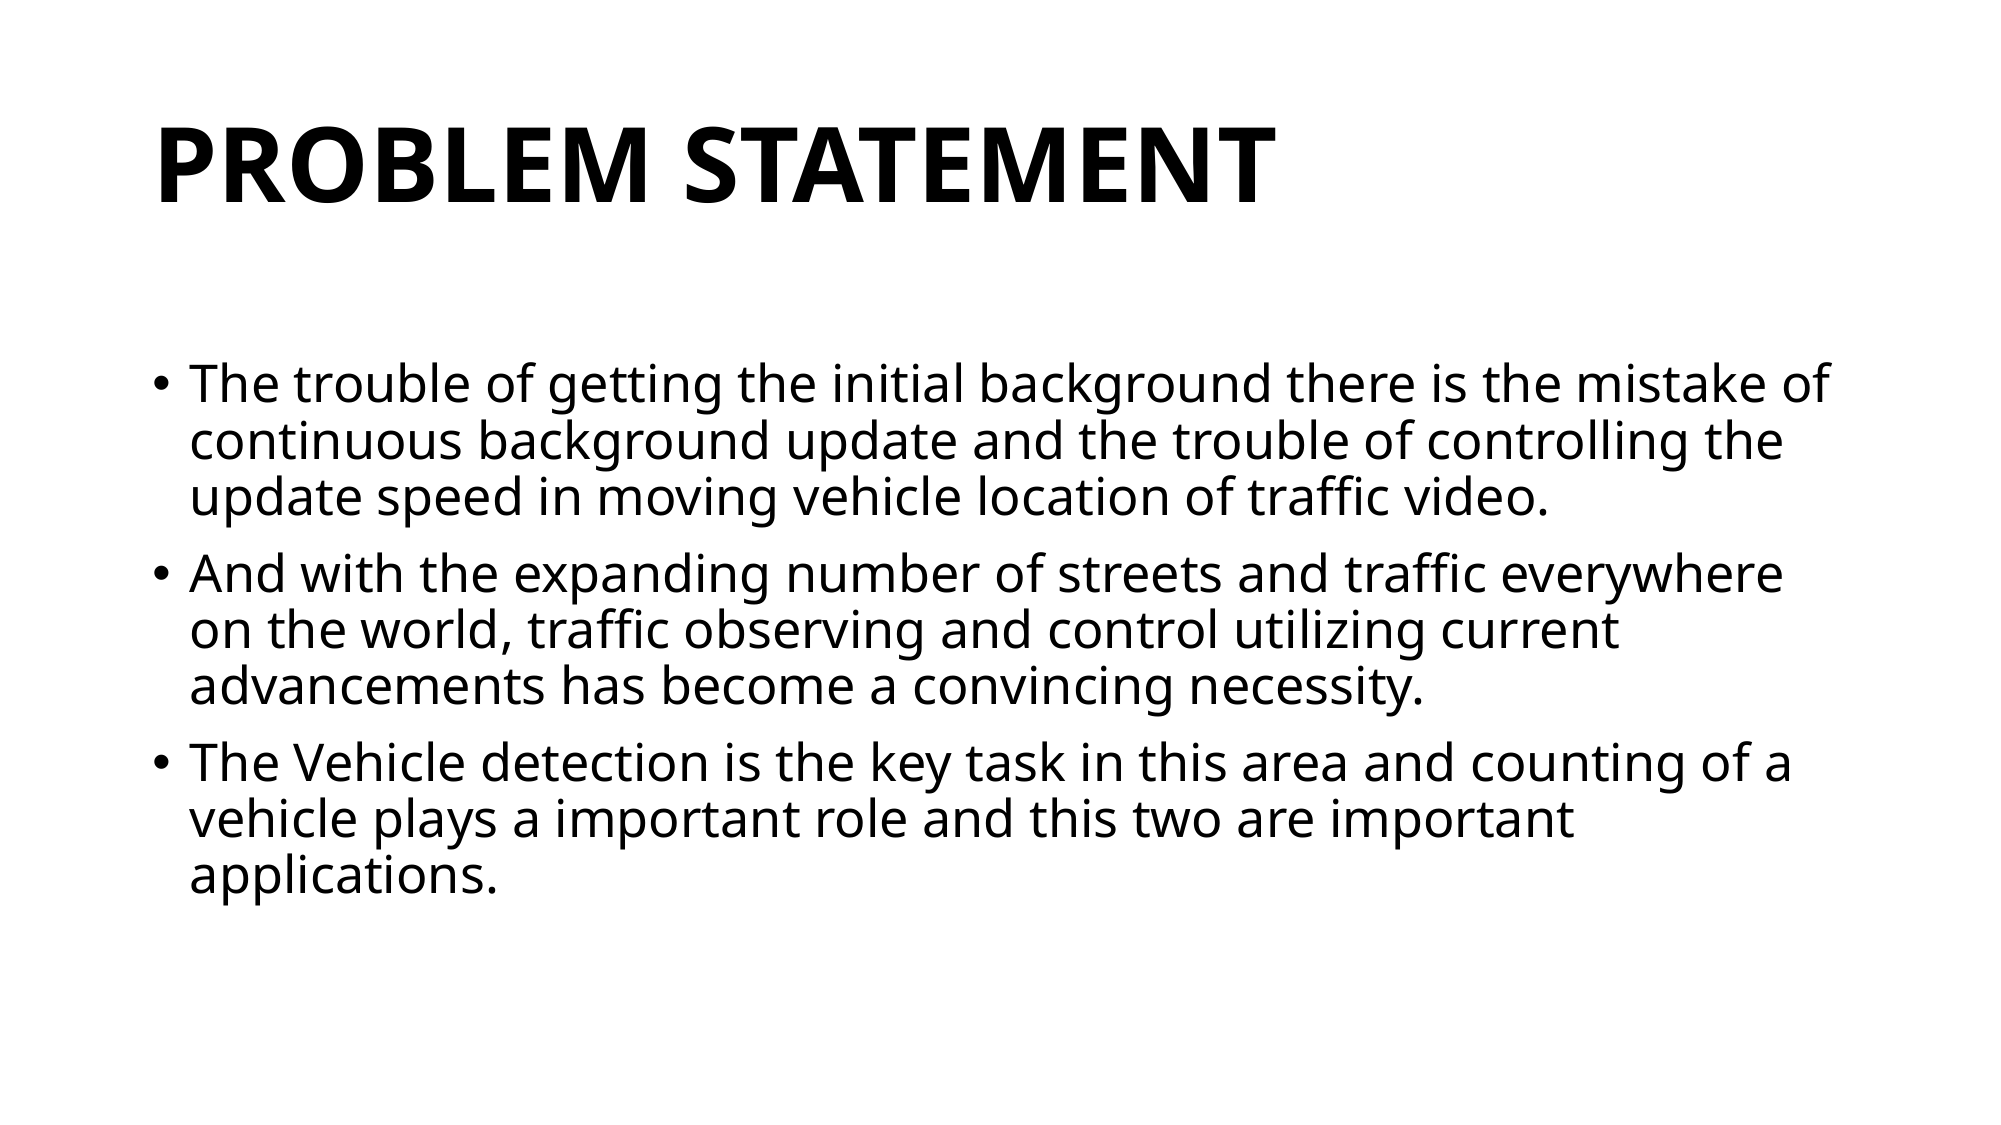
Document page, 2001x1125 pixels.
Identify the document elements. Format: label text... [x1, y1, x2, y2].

list The trouble of getting the initial background there is the mistake of continuous background update and the trouble of controlling the update speed in moving vehicle location of traffic video. And with the expanding number of streets and traffic everywhere on the world, traffic observing and control utilizing current advancements has become a convincing necessity. The Vehicle detection is the key task in this area and counting of a vehicle plays a important role and this two are important applications. [137, 350, 1863, 942]
title PROBLEM STATEMENT [137, 59, 1863, 278]
